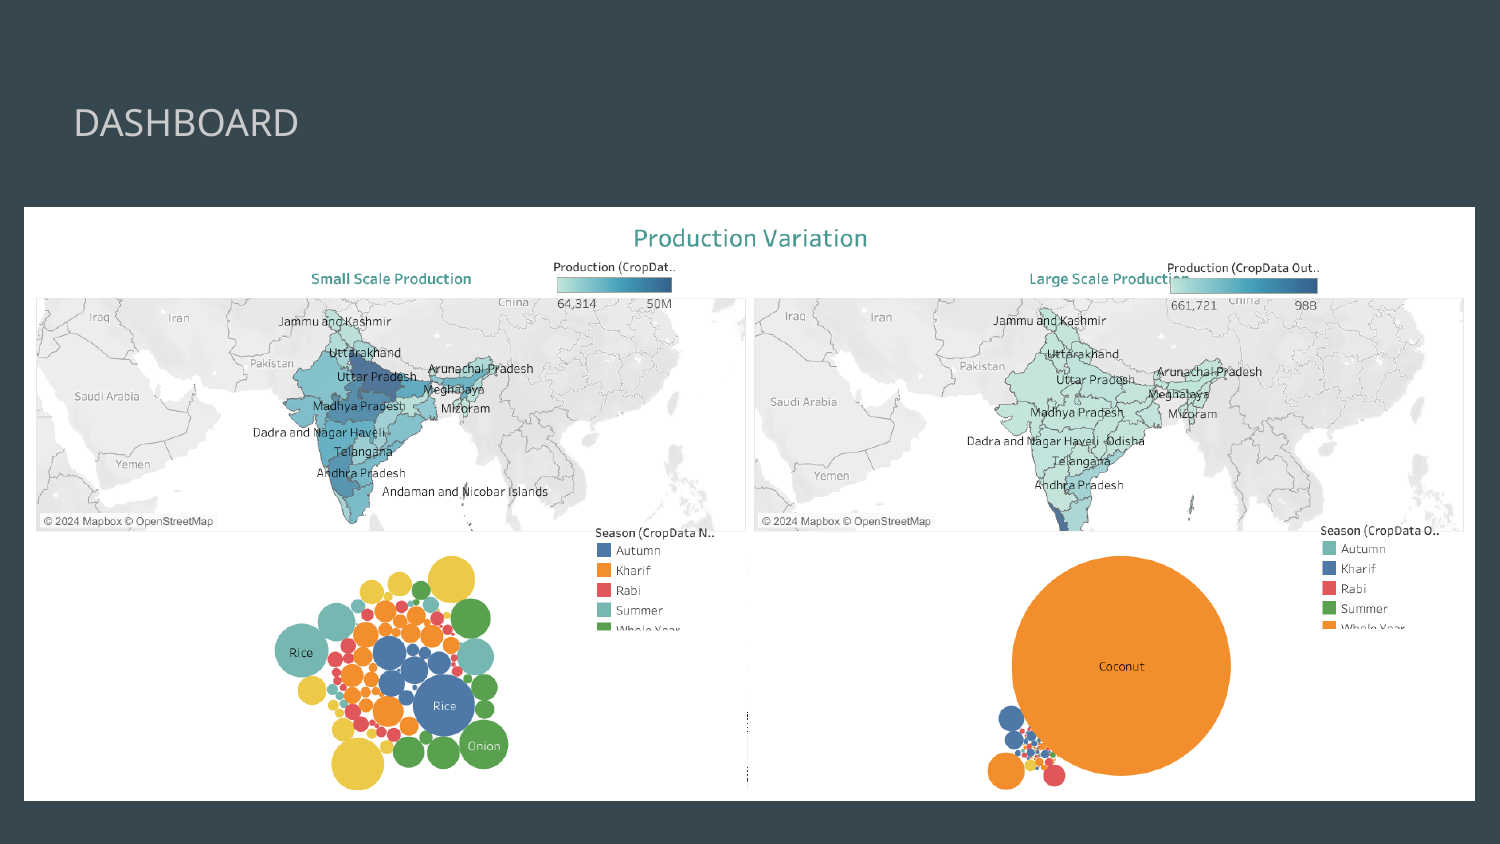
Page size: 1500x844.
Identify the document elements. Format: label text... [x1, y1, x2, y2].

picture [24, 207, 1476, 801]
text_box DASHBOARD [58, 83, 1168, 159]
